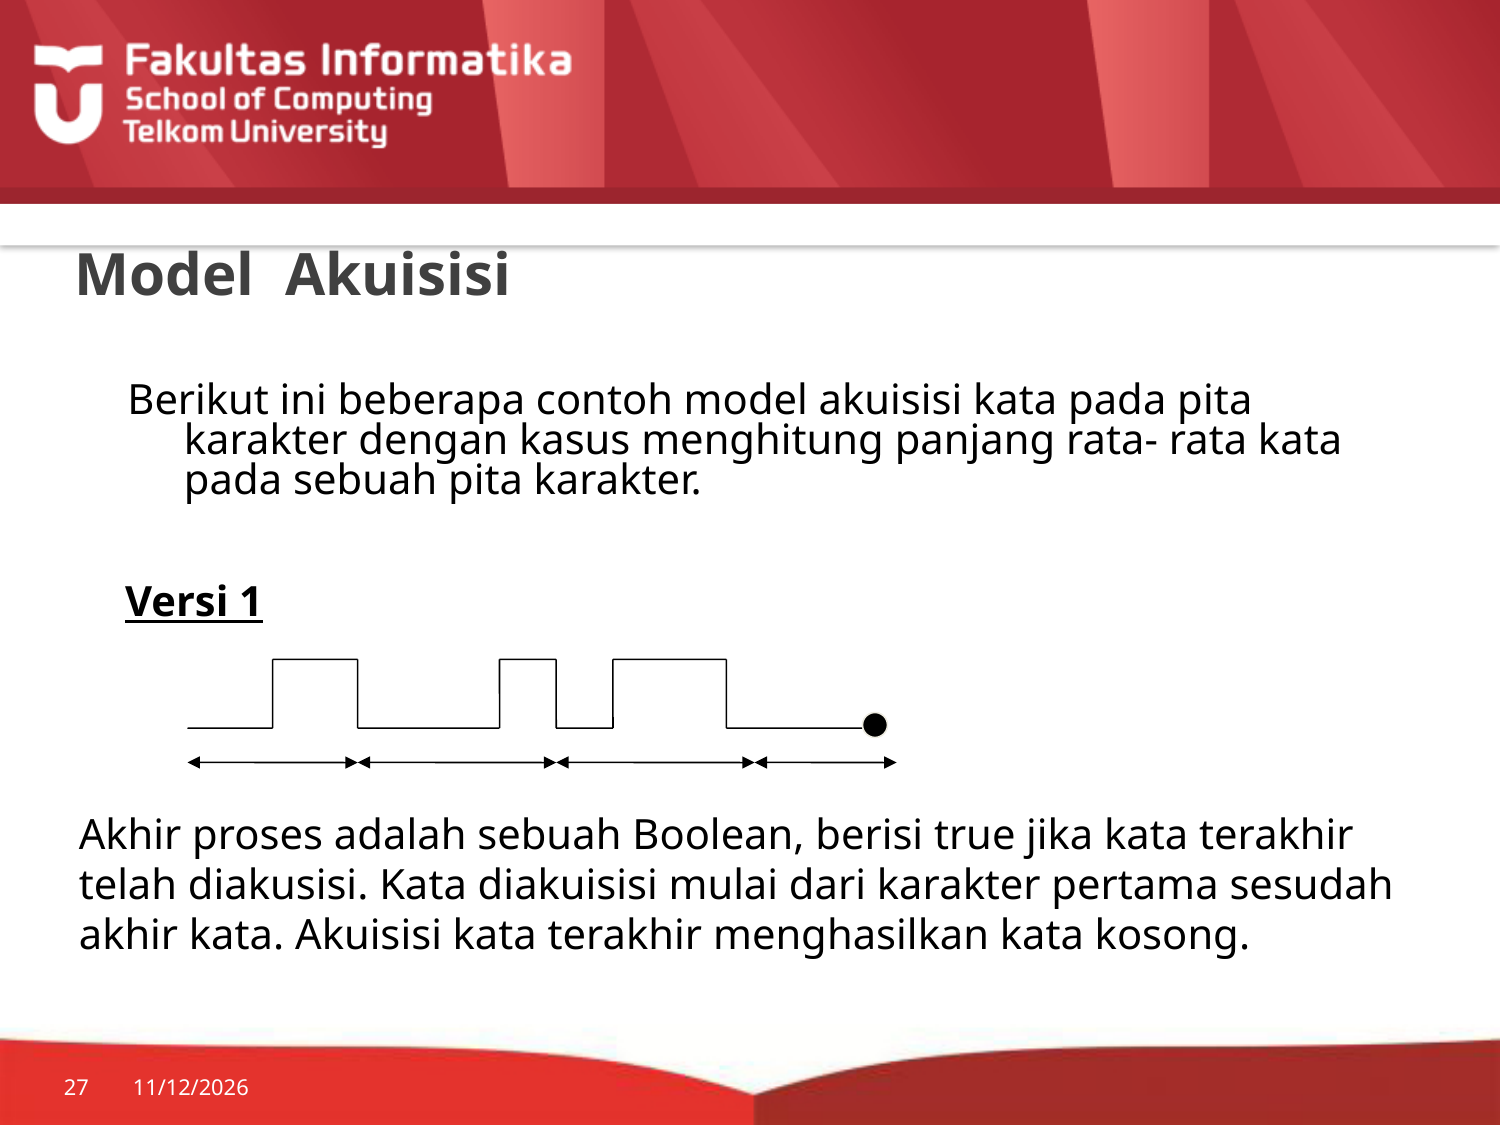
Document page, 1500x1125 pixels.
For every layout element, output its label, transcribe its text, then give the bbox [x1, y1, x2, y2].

picture [0, 0, 1500, 203]
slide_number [132, 1058, 403, 1119]
slide_number 27 [63, 1058, 123, 1119]
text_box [187, 659, 869, 729]
text_box [869, 712, 888, 738]
text_box [754, 756, 897, 769]
text_box Akhir proses adalah sebuah Boolean, berisi true jika kata terakhir telah diakusisi. Kata diakuisisi mulai dari karakter pertama sesudah akhir kata. Akuisisi kata terakhir menghasilkan kata kosong. [63, 800, 1433, 965]
text_box [357, 756, 556, 769]
title Model Akuisisi [59, 219, 1426, 325]
text_box [556, 756, 754, 769]
picture [0, 1024, 1500, 1125]
text_box Versi 1 [125, 575, 325, 675]
text_box [187, 756, 357, 769]
text_box Berikut ini beberapa contoh model akuisisi kata pada pita karakter dengan kasus menghitung panjang rata- rata kata pada sebuah pita karakter. [112, 375, 1426, 563]
